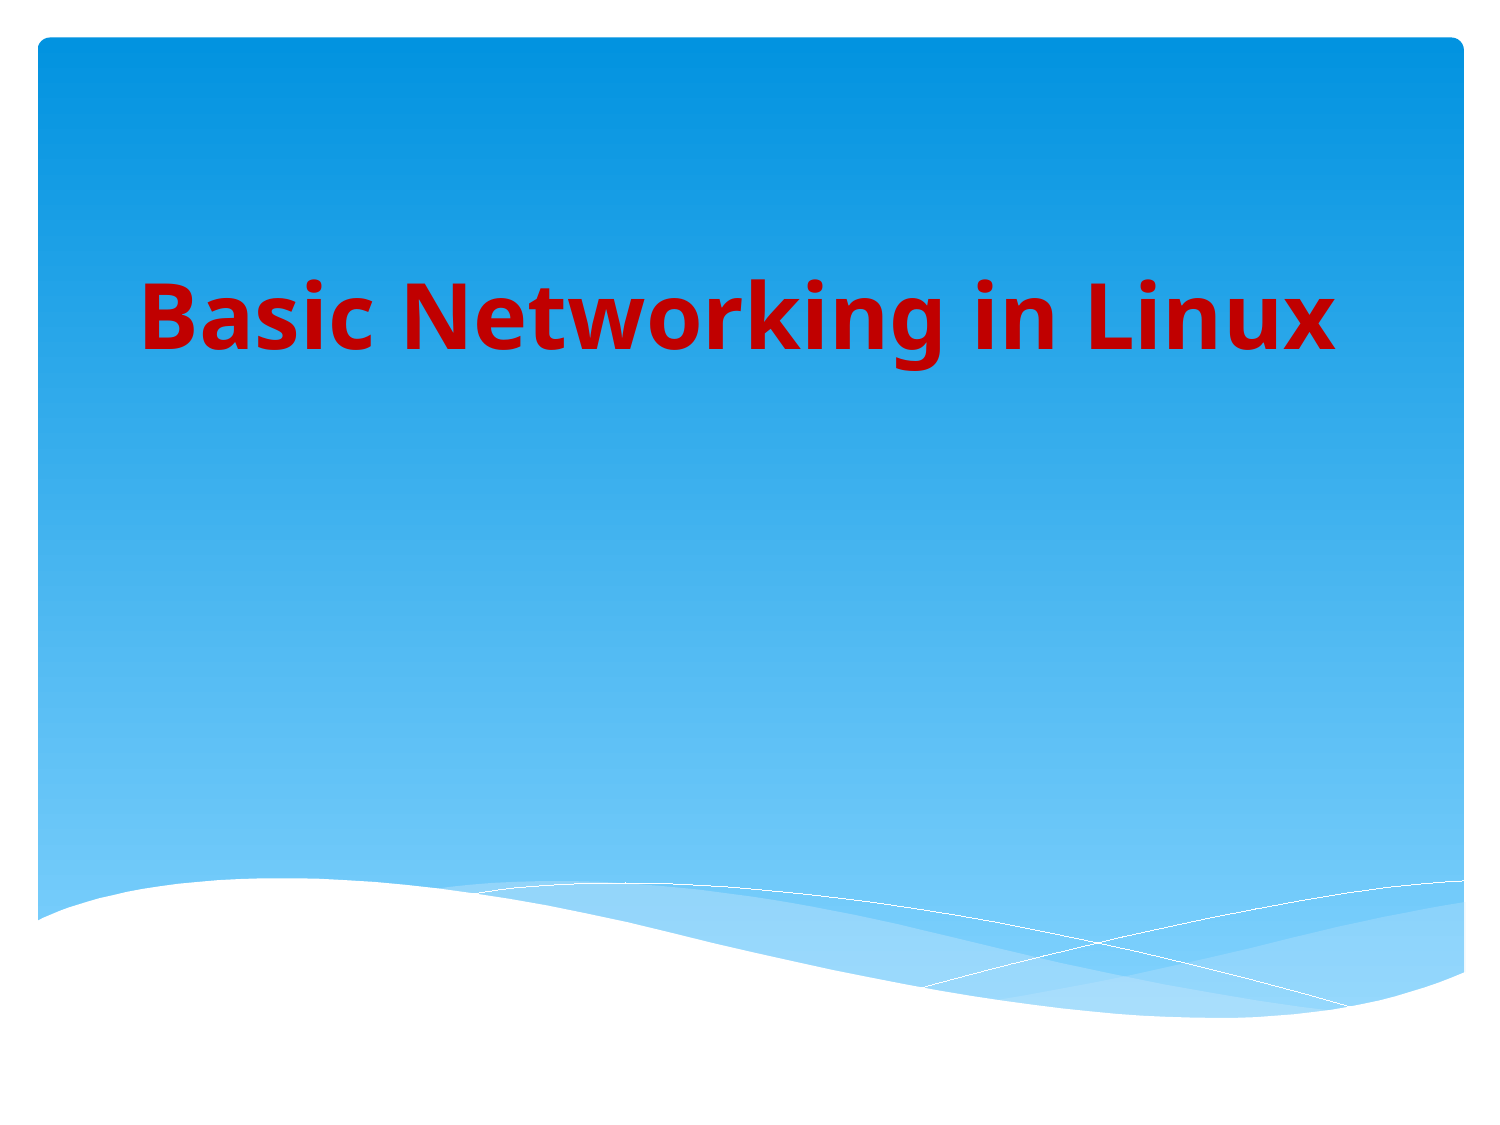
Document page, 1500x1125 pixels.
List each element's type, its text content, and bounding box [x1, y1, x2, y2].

title Basic Networking in Linux [99, 249, 1375, 492]
